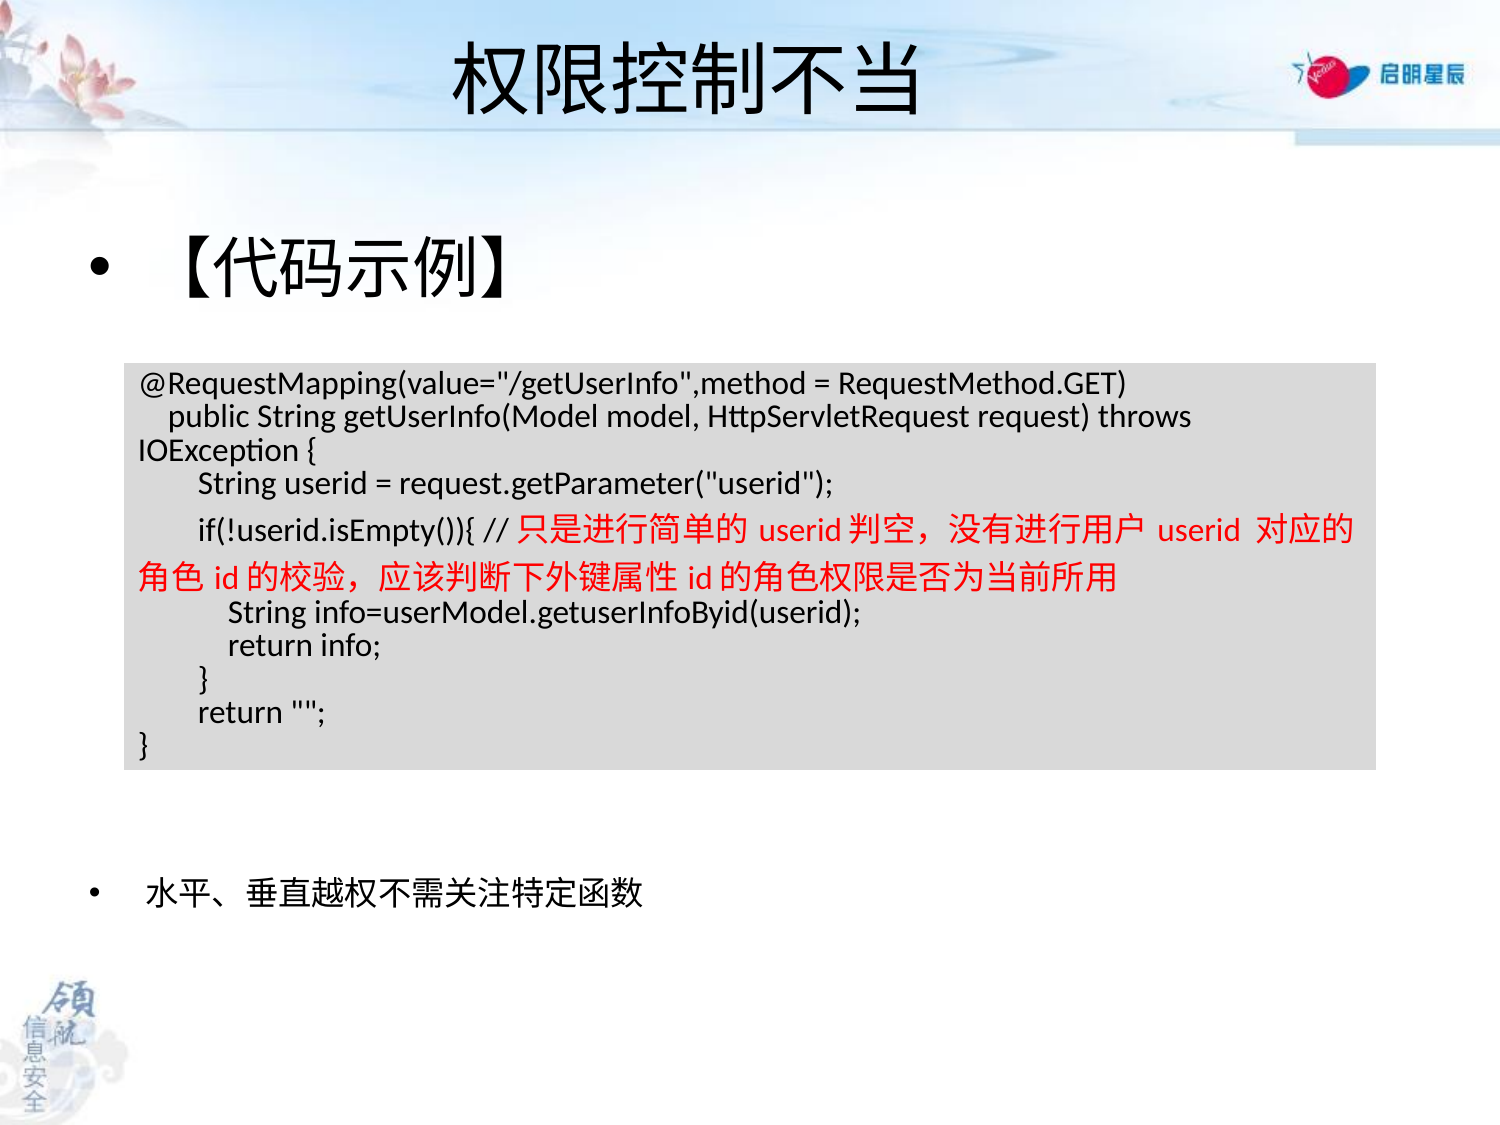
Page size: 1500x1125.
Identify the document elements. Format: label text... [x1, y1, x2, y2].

title 权限控制不当 [194, 30, 1185, 124]
picture [0, 0, 1500, 1125]
list 【代码示例】 水平、垂直越权不需关注特定函数 [75, 218, 1425, 961]
table_header @RequestMapping(value="/getUserInfo",method = RequestMethod.GET) public String getUserInfo(Model model, HttpServletRequest request) throws IOException { String userid = request.getParameter("userid"); if(!userid.isEmpty()){ //只是进行简单的userid判空，没有进行用户userid 对应的角色id的校验，应该判断下外键属性id的角色权限是否为当前所用 String info=userModel.getuserInfoByid(userid); return info; } return ""; } [124, 363, 1376, 770]
